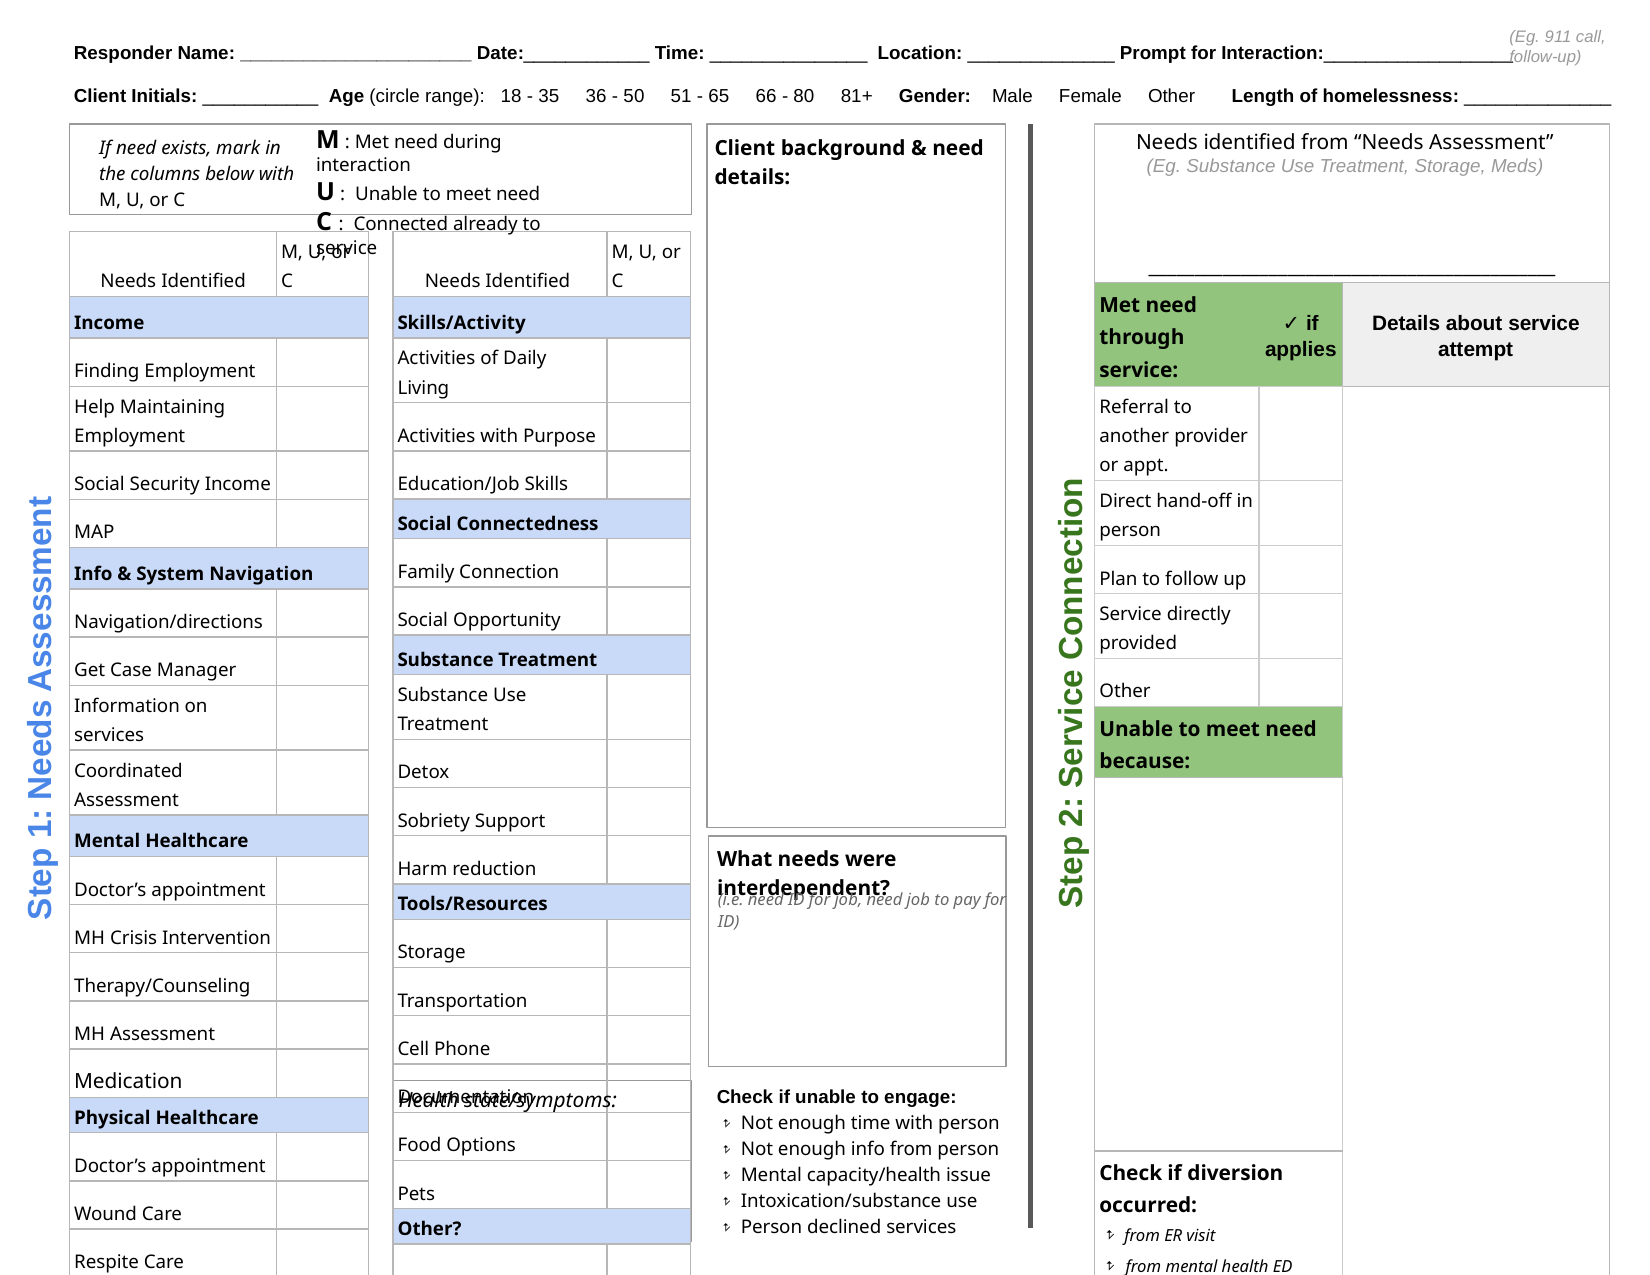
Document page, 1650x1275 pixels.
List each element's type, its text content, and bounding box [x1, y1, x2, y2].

table_cell Storage [394, 920, 606, 967]
table_cell [277, 953, 368, 1000]
table_cell Direct hand-off in person [1095, 481, 1258, 545]
table_cell Social Opportunity [394, 588, 606, 634]
table_cell Doctor’s appointment [70, 1133, 276, 1180]
table_cell Detox [394, 740, 606, 787]
table_cell [277, 590, 368, 636]
table_cell Mental Healthcare [70, 816, 368, 856]
table_cell [394, 1245, 606, 1275]
table_cell Details about service attempt [1343, 283, 1609, 386]
table_cell [277, 387, 368, 450]
table_header M, U, or C [277, 232, 368, 296]
table_cell Navigation/directions [70, 590, 276, 636]
text_box Step 2: Service Connection [1035, 455, 1093, 924]
table_cell MAP [70, 500, 276, 547]
table_cell Wound Care [70, 1182, 276, 1228]
table_cell Respite Care [70, 1230, 276, 1275]
text_box M : Met need during interaction U : Unable to meet need C : Connected already to service [301, 108, 616, 199]
text_box Health state/symptoms: [383, 1068, 656, 1122]
table_cell [608, 1245, 690, 1275]
table_cell [277, 638, 368, 685]
table_cell Coordinated Assessment [70, 751, 276, 814]
text_box (Eg. 911 call, follow-up) [1494, 10, 1650, 65]
table_cell [608, 1065, 690, 1112]
table_cell Tools/Resources [394, 885, 690, 919]
table_cell Help Maintaining Employment [70, 387, 276, 450]
table_cell [1260, 481, 1342, 545]
table_cell [277, 857, 368, 904]
table_cell [608, 339, 690, 402]
table_cell [1260, 659, 1342, 706]
table_cell Substance Use Treatment [394, 675, 606, 739]
table_header ____________________________________________ [1095, 125, 1609, 282]
table_cell Transportation [394, 968, 606, 1015]
table_cell [1343, 387, 1609, 1275]
table_cell [277, 339, 368, 386]
table_cell [608, 968, 690, 1015]
table_cell Harm reduction [394, 836, 606, 883]
table_cell MH Assessment [70, 1002, 276, 1048]
table_cell [608, 920, 690, 967]
text_box (i.e. need ID for job, need job to pay for ID) [702, 881, 1025, 936]
table_cell [1260, 594, 1342, 658]
text_box Step 1: Needs Assessment [2, 443, 62, 936]
table_cell [608, 836, 690, 883]
table_cell [608, 588, 690, 634]
table_cell [608, 740, 690, 787]
table_cell Other [1095, 659, 1258, 706]
table_header Needs Identified [394, 232, 606, 296]
table_cell [277, 1230, 368, 1275]
text_box Check if unable to engage: 𝥷 Not enough time with person 𝥷 Not enough info from person 𝥷 Mental capacity/health issue 𝥷 Intoxication/substance use 𝥷 Person declined services [701, 1066, 1023, 1245]
table_cell Service directly provided [1095, 594, 1258, 658]
table_cell [277, 500, 368, 547]
table_cell Cell Phone [394, 1016, 606, 1063]
table_cell Plan to follow up [1095, 546, 1258, 593]
table_cell [608, 1016, 690, 1063]
table_cell [608, 1161, 690, 1208]
table_cell [277, 1050, 368, 1097]
table_cell [277, 1002, 368, 1048]
table_cell [608, 403, 690, 450]
table_cell [608, 539, 690, 586]
table_cell [277, 686, 368, 749]
table_cell [1260, 546, 1342, 593]
table_cell Physical Healthcare [70, 1098, 368, 1132]
text_box Responder Name: ______________________ Date:____________ Time: _______________ Location: ______________ Prompt for Interaction:__________________ Client Initials: ___________ Age (circle range): 18 - 35 36 - 50 51 - 65 66 - 80 81+ Gender: Male Female Other Length of homelessness: ______________ [58, 23, 1627, 108]
table_cell Other? [394, 1209, 690, 1243]
table_cell Skills/Activity [394, 297, 690, 337]
table_cell Income [70, 297, 368, 337]
table_cell Doctor’s appointment [70, 857, 276, 904]
text_box [706, 152, 1006, 828]
table_cell Activities of Daily Living [394, 339, 606, 402]
table_cell Referral to another provider or appt. [1095, 387, 1258, 480]
table_cell [608, 452, 690, 498]
table_cell [277, 452, 368, 499]
table_cell [1095, 778, 1342, 1150]
table_cell Finding Employment [70, 339, 276, 386]
table_cell Info & System Navigation [70, 548, 368, 588]
table_header Needs Identified [70, 232, 276, 296]
table_cell [608, 1113, 690, 1160]
table_cell Social Security Income [70, 452, 276, 499]
table_cell [277, 751, 368, 814]
text_box Needs identified from “Needs Assessment” (Eg. Substance Use Treatment, Storage, Meds) [1105, 110, 1585, 164]
table_cell Check if diversion occurred: 𝥷 from ER visit 𝥷 from mental health ED 𝥷 Reconnected to family 𝥷 from criminal justice involvement [1095, 1152, 1342, 1275]
table_cell Unable to meet need because: [1095, 707, 1342, 777]
text_box [69, 123, 692, 215]
table_header M, U, or C [608, 232, 690, 296]
table_cell Get Case Manager [70, 638, 276, 685]
table_cell Pets [394, 1161, 606, 1208]
table_cell [277, 905, 368, 952]
table_cell [277, 1182, 368, 1228]
table_cell Therapy/Counseling [70, 953, 276, 1000]
text_box Client background & need details: [699, 115, 1014, 152]
table_cell Education/Job Skills [394, 452, 606, 498]
table_cell Activities with Purpose [394, 403, 606, 450]
table_cell Family Connection [394, 539, 606, 586]
table_cell Information on services [70, 686, 276, 749]
table_cell Medication [70, 1050, 276, 1097]
text_box What needs were interdependent? [702, 827, 1017, 881]
table_cell Met need through service: [1095, 283, 1259, 386]
table_cell [277, 1133, 368, 1180]
table_cell Substance Treatment [394, 636, 690, 674]
table_cell Social Connectedness [394, 500, 690, 538]
text_box [708, 936, 1007, 1067]
table_cell [608, 788, 690, 835]
text_box If need exists, mark in the columns below with M, U, or C [84, 140, 310, 202]
table_cell [1260, 387, 1342, 480]
table_cell ✓ if applies [1259, 283, 1342, 386]
table_cell [608, 675, 690, 739]
table_cell Food Options [394, 1122, 606, 1160]
table_cell Sobriety Support [394, 788, 606, 835]
table_cell MH Crisis Intervention [70, 905, 276, 952]
